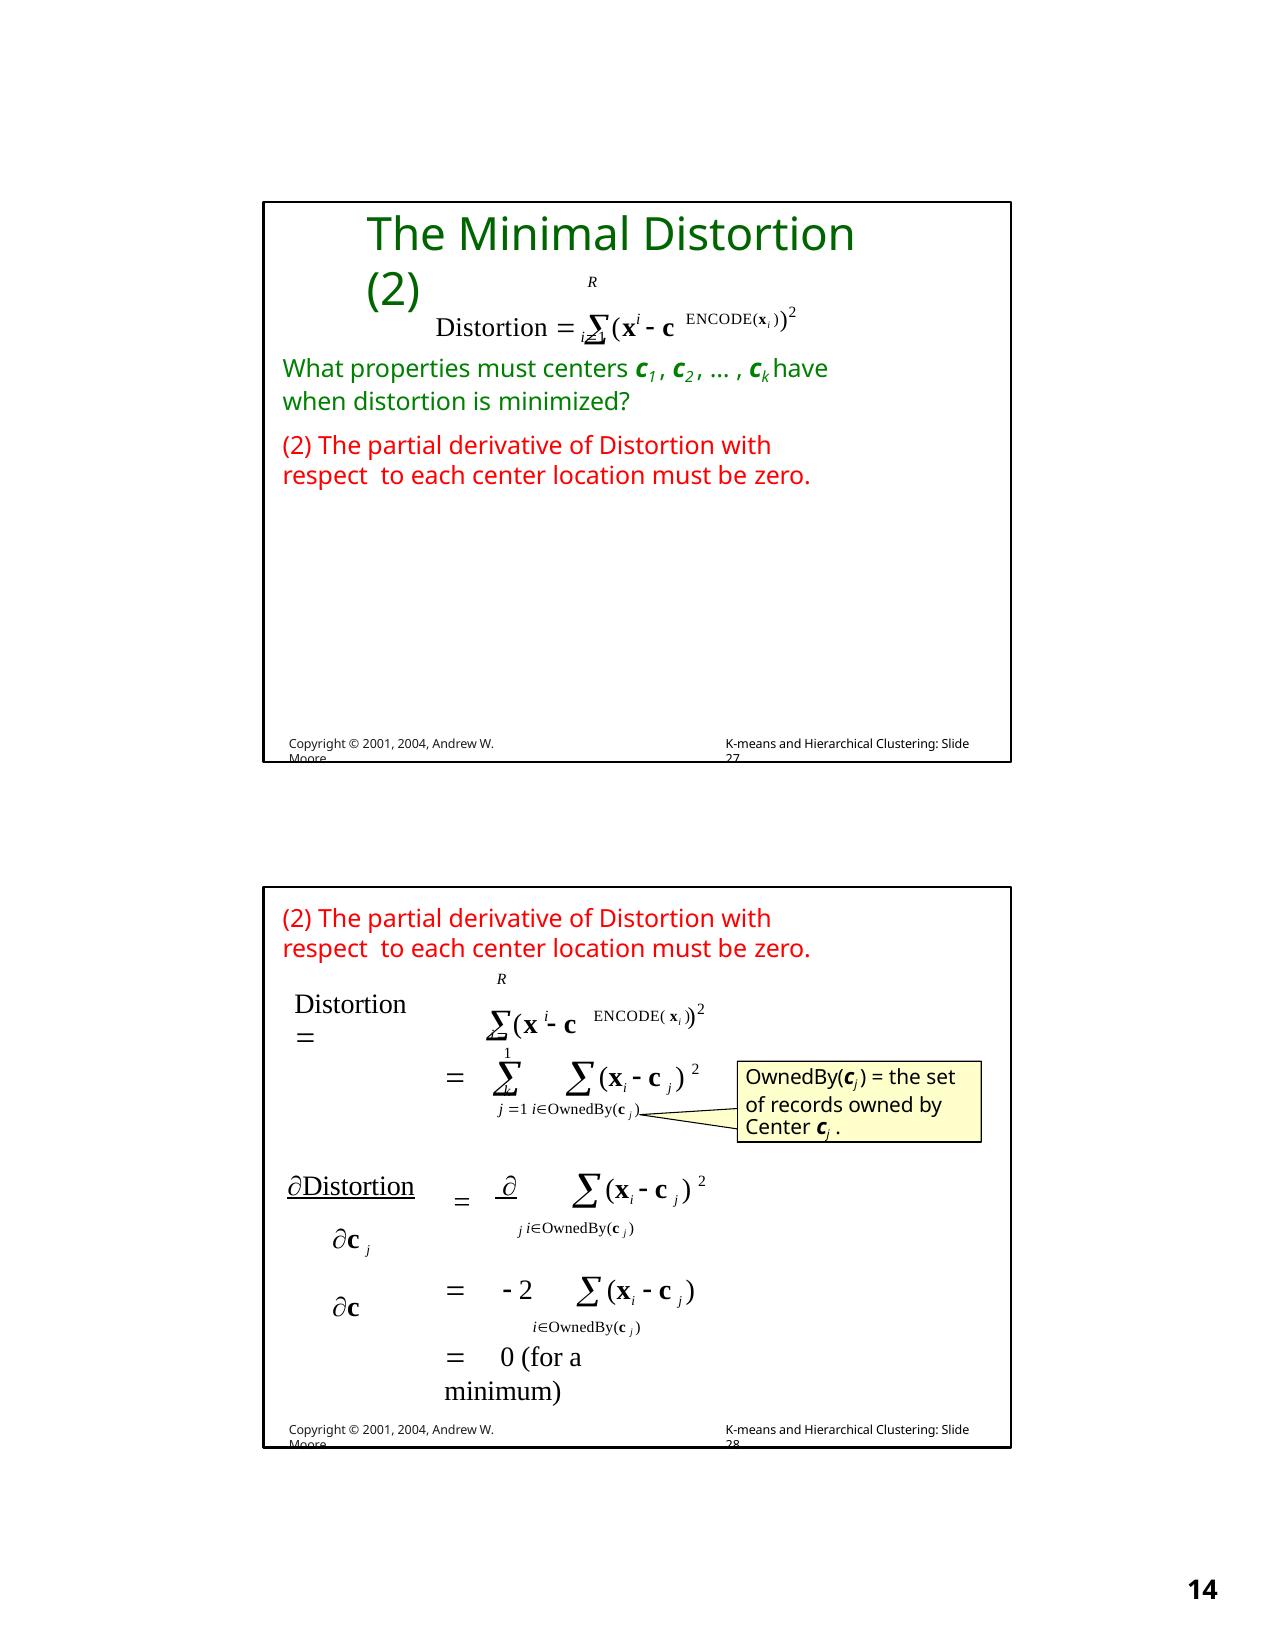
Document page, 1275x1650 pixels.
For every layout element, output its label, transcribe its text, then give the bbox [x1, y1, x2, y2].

slide_number 10 [1182, 1570, 1226, 1650]
text_box K-means and Hierarchical Clustering: Slide 27 [725, 763, 980, 767]
text_box [263, 887, 1012, 1448]
text_box Copyright © 2001, 2004, Andrew W. Moore [288, 1448, 532, 1452]
text_box K-means and Hierarchical Clustering: Slide 28 [725, 1448, 980, 1452]
text_box [263, 201, 1012, 763]
text_box Copyright © 2001, 2004, Andrew W. Moore [288, 763, 532, 767]
